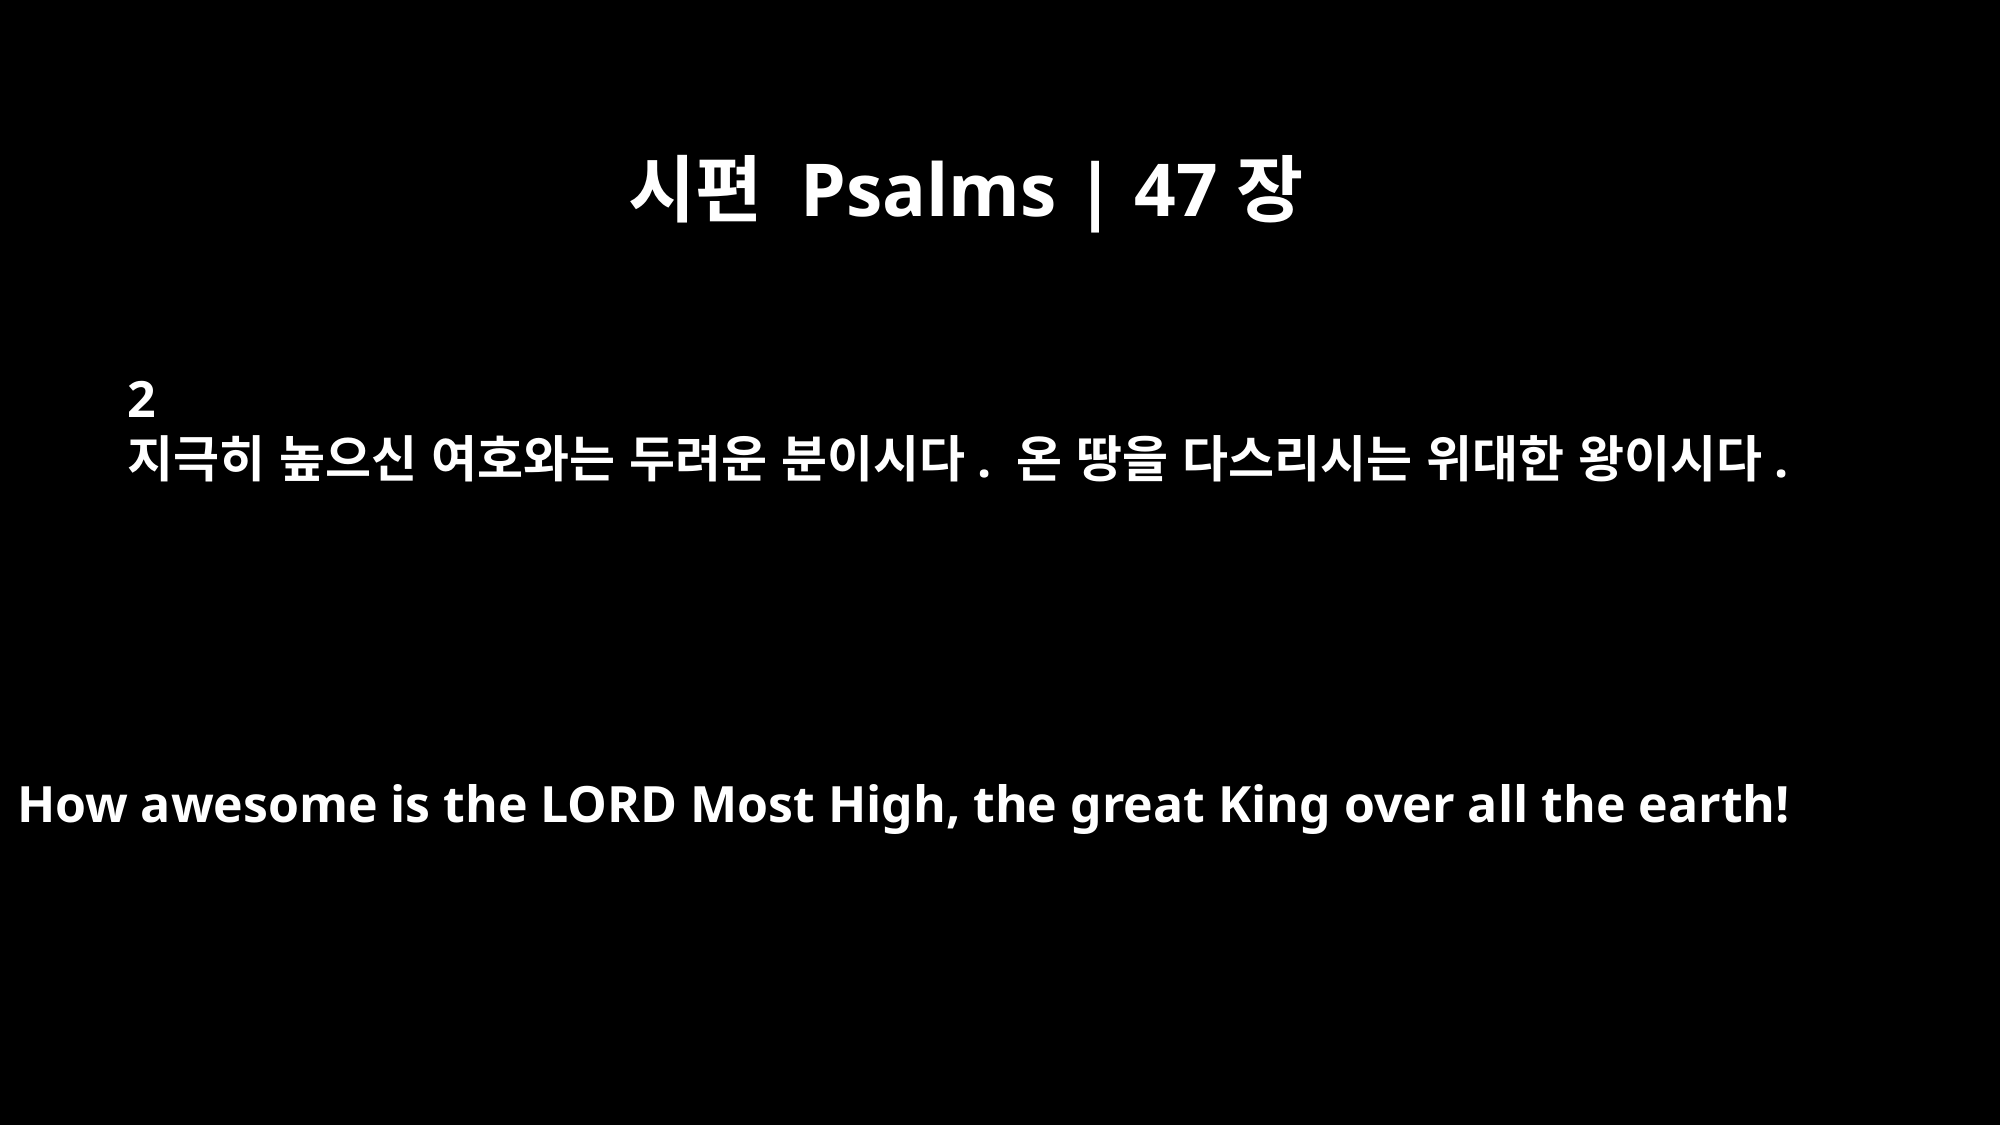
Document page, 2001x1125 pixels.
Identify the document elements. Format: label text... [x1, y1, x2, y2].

text_box 시편 Psalms | 47장 [613, 136, 1319, 239]
text_box 2 지극히 높으신 여호와는 두려운 분이시다. 온 땅을 다스리시는 위대한 왕이시다. [112, 359, 1805, 495]
text_box How awesome is the LORD Most High, the great King over all the earth! [2, 764, 1806, 840]
